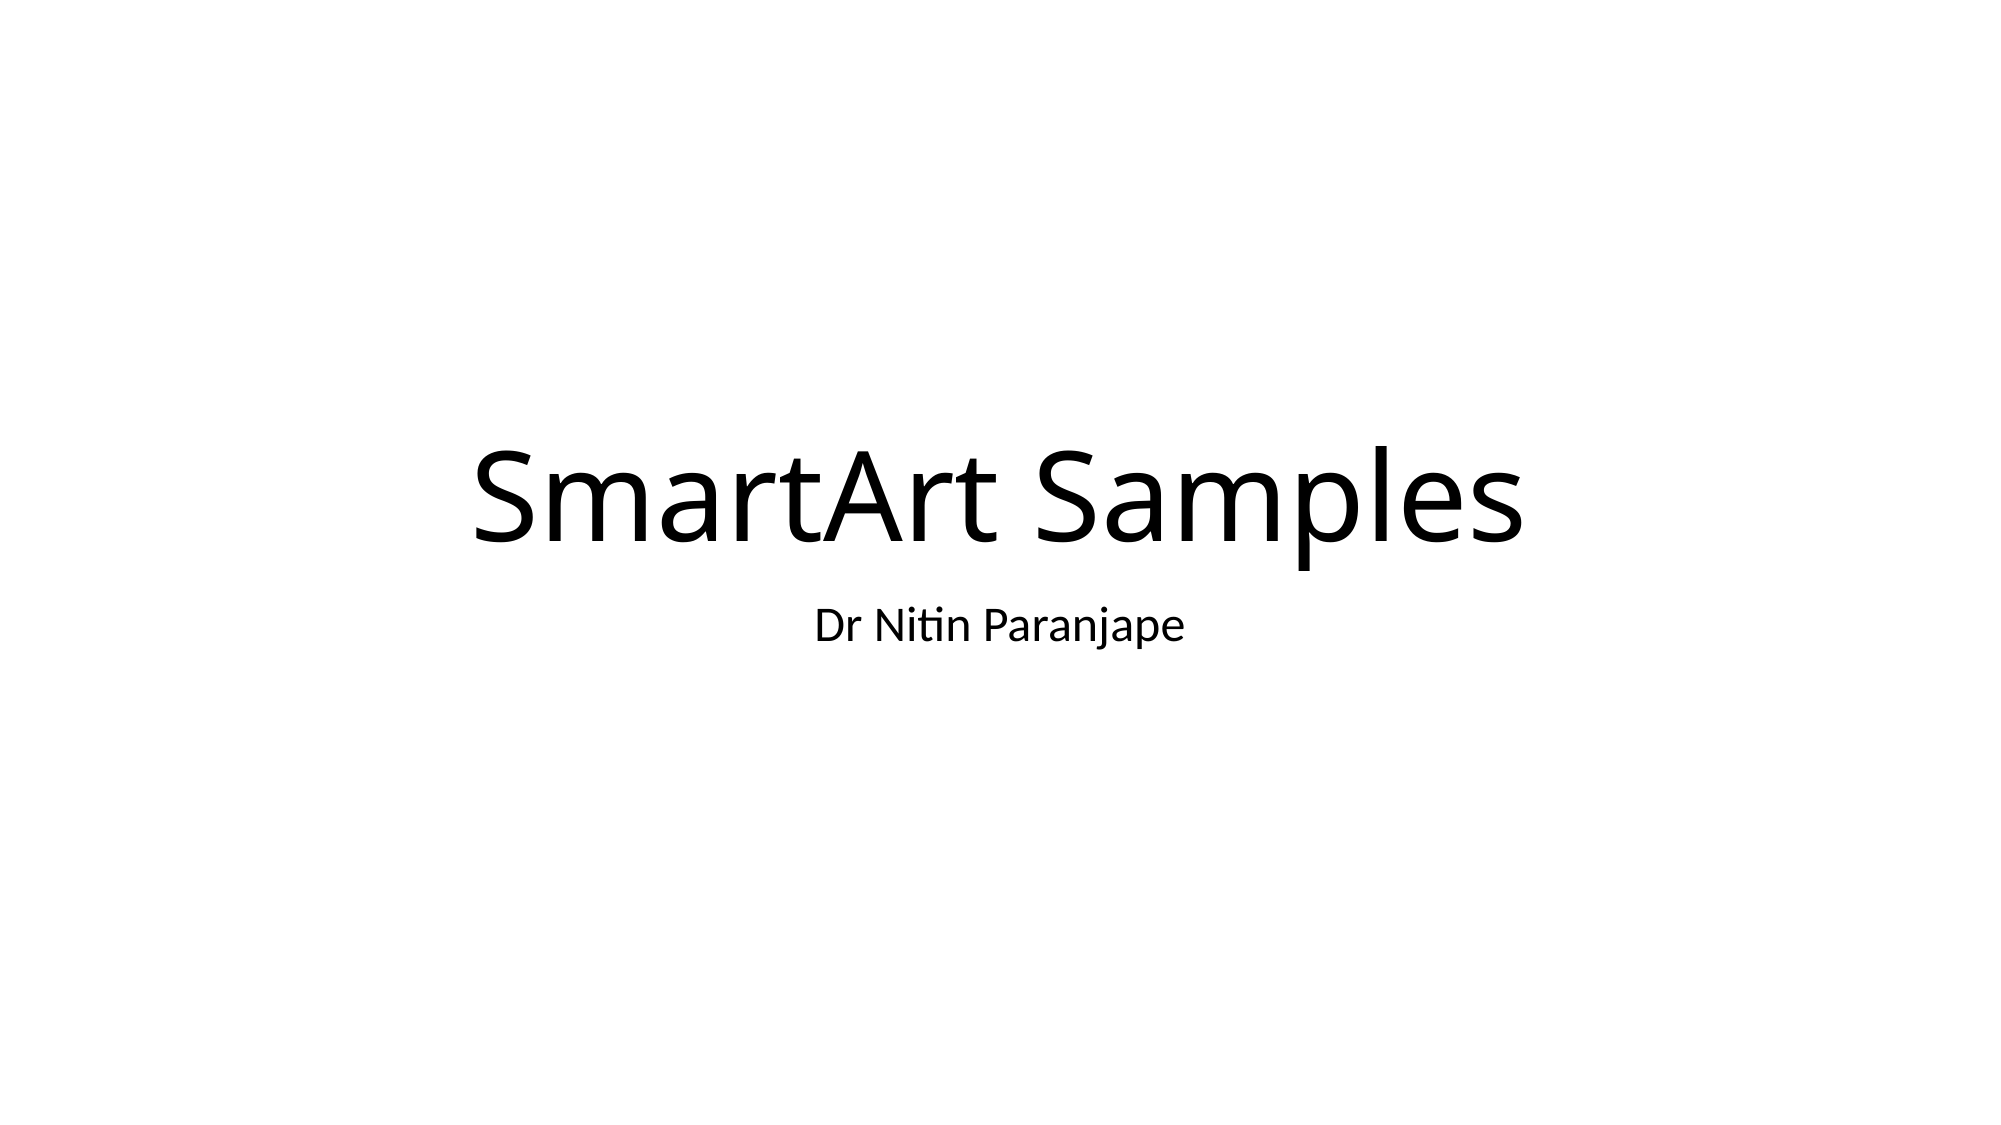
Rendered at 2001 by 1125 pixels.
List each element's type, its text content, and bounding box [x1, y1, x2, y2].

subtitle Dr Nitin Paranjape [249, 590, 1750, 863]
title SmartArt Samples [249, 184, 1750, 576]
